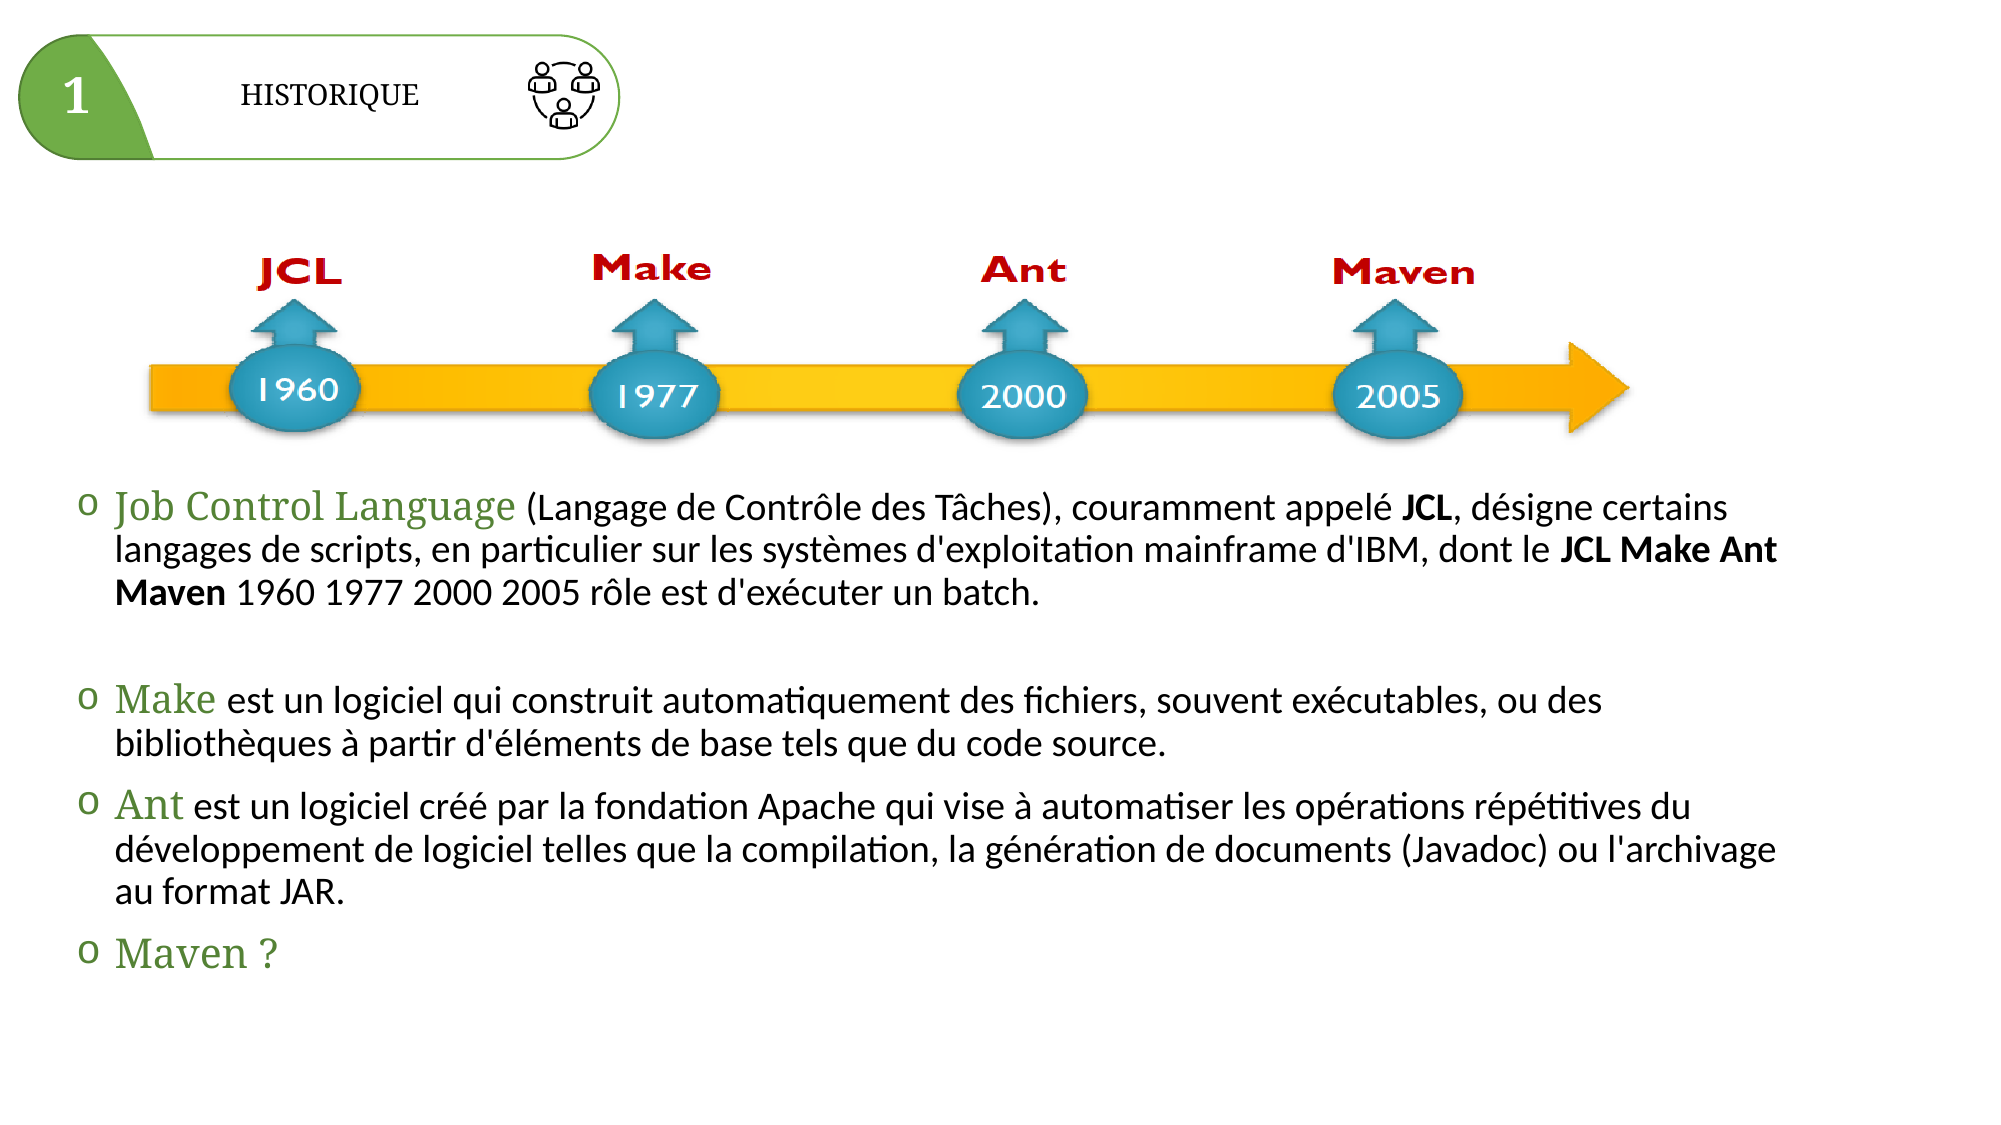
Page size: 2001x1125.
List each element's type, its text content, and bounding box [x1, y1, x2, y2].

list Job Control Language (Langage de Contrôle des Tâches), couramment appelé JCL, désigne certains langages de scripts, en particulier sur les systèmes d'exploitation mainframe d'IBM, dont le JCL Make Ant Maven 1960 1977 2000 2005 rôle est d'exécuter un batch. Make est un logiciel qui construit automatiquement des fichiers, souvent exécutables, ou des bibliothèques à partir d'éléments de base tels que du code source. Ant est un logiciel créé par la fondation Apache qui vise à automatiser les opérations répétitives du développement de logiciel telles que la compilation, la génération de documents (Javadoc) ou l'archivage au format JAR. Maven ? [61, 479, 1830, 1097]
text_box [86, 34, 621, 161]
text_box HISTORIQUE [96, 68, 525, 119]
text_box 1 [48, 56, 96, 132]
text_box [18, 34, 152, 161]
picture [125, 199, 1680, 460]
picture [525, 57, 602, 134]
